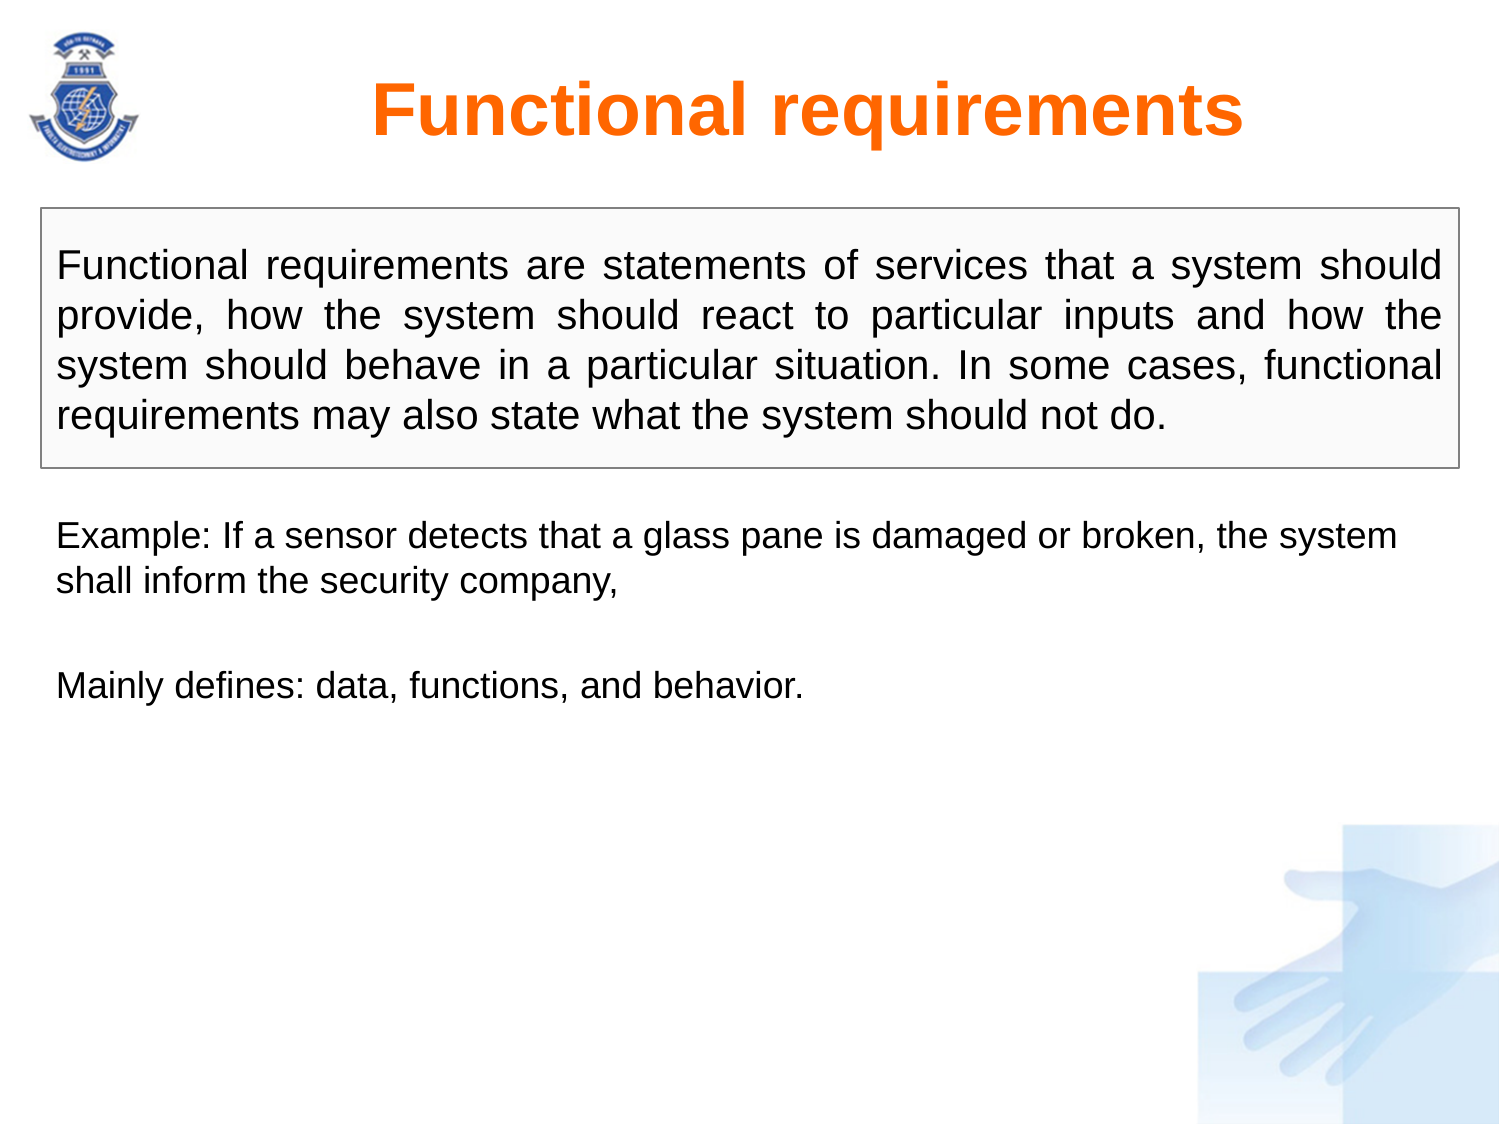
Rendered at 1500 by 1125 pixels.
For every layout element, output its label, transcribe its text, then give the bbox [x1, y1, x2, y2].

picture [1196, 822, 1500, 1125]
picture [27, 29, 141, 164]
list Example: If a sensor detects that a glass pane is damaged or broken, the system shall inform the security company, Mainly defines: data, functions, and behavior. [40, 503, 1459, 740]
text_box Functional requirements are statements of services that a system should provide, how the system should react to particular inputs and how the system should behave in a particular situation. In some cases, functional requirements may also state what the system should not do. [41, 208, 1459, 468]
title Functional requirements [152, 23, 1465, 188]
